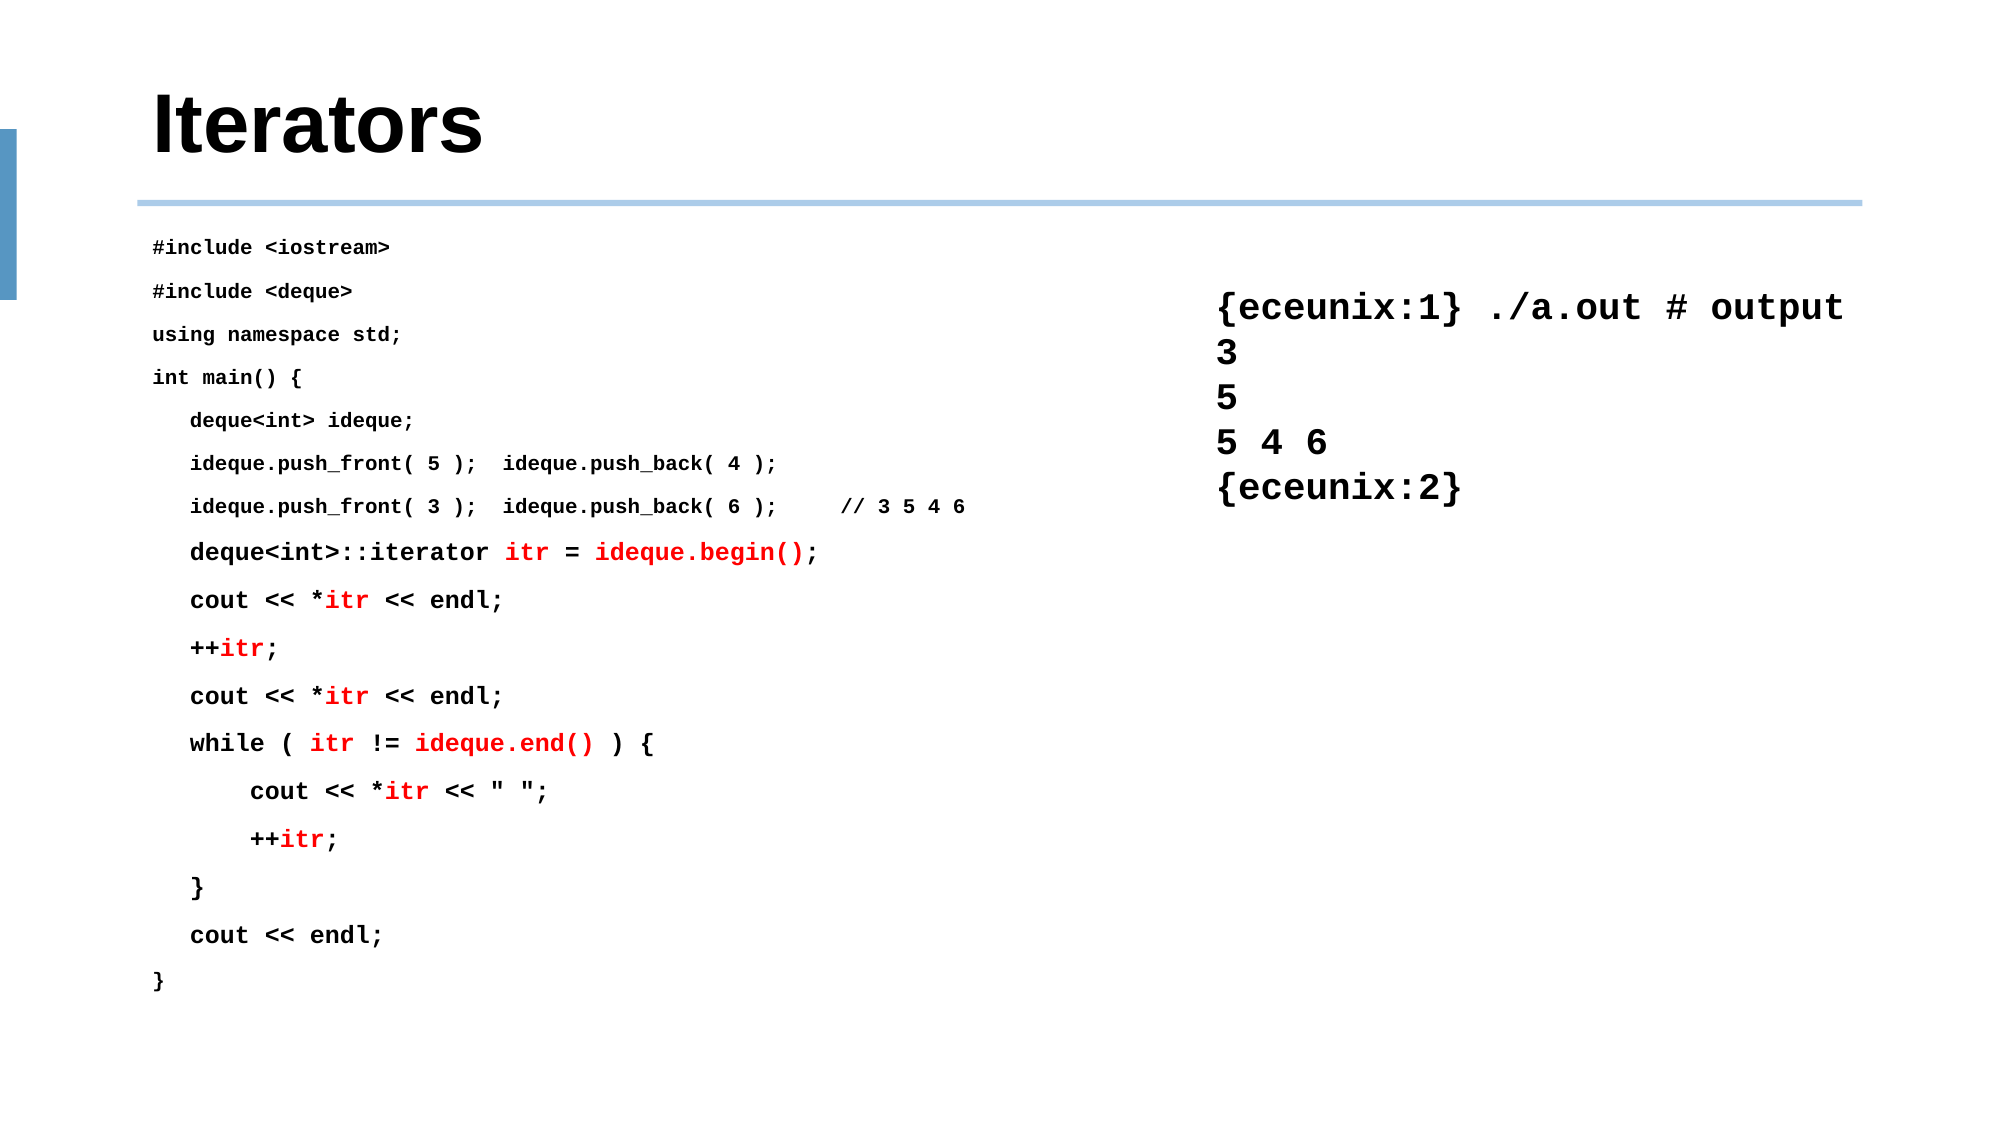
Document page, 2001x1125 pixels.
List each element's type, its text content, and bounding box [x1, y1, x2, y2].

list #include <iostream> #include <deque> using namespace std; int main() { deque<int> ideque; ideque.push_front( 5 ); ideque.push_back( 4 ); ideque.push_front( 3 ); ideque.push_back( 6 ); // 3 5 4 6 deque<int>::iterator itr = ideque.begin(); cout << *itr << endl; ++itr; cout << *itr << endl; while ( itr != ideque.end() ) { cout << *itr << " "; ++itr; } cout << endl; } [137, 229, 1863, 1014]
text_box {eceunix:1} ./a.out # output 3 5 5 4 6 {eceunix:2} [1200, 274, 1861, 560]
title Iterators [137, 42, 1863, 208]
